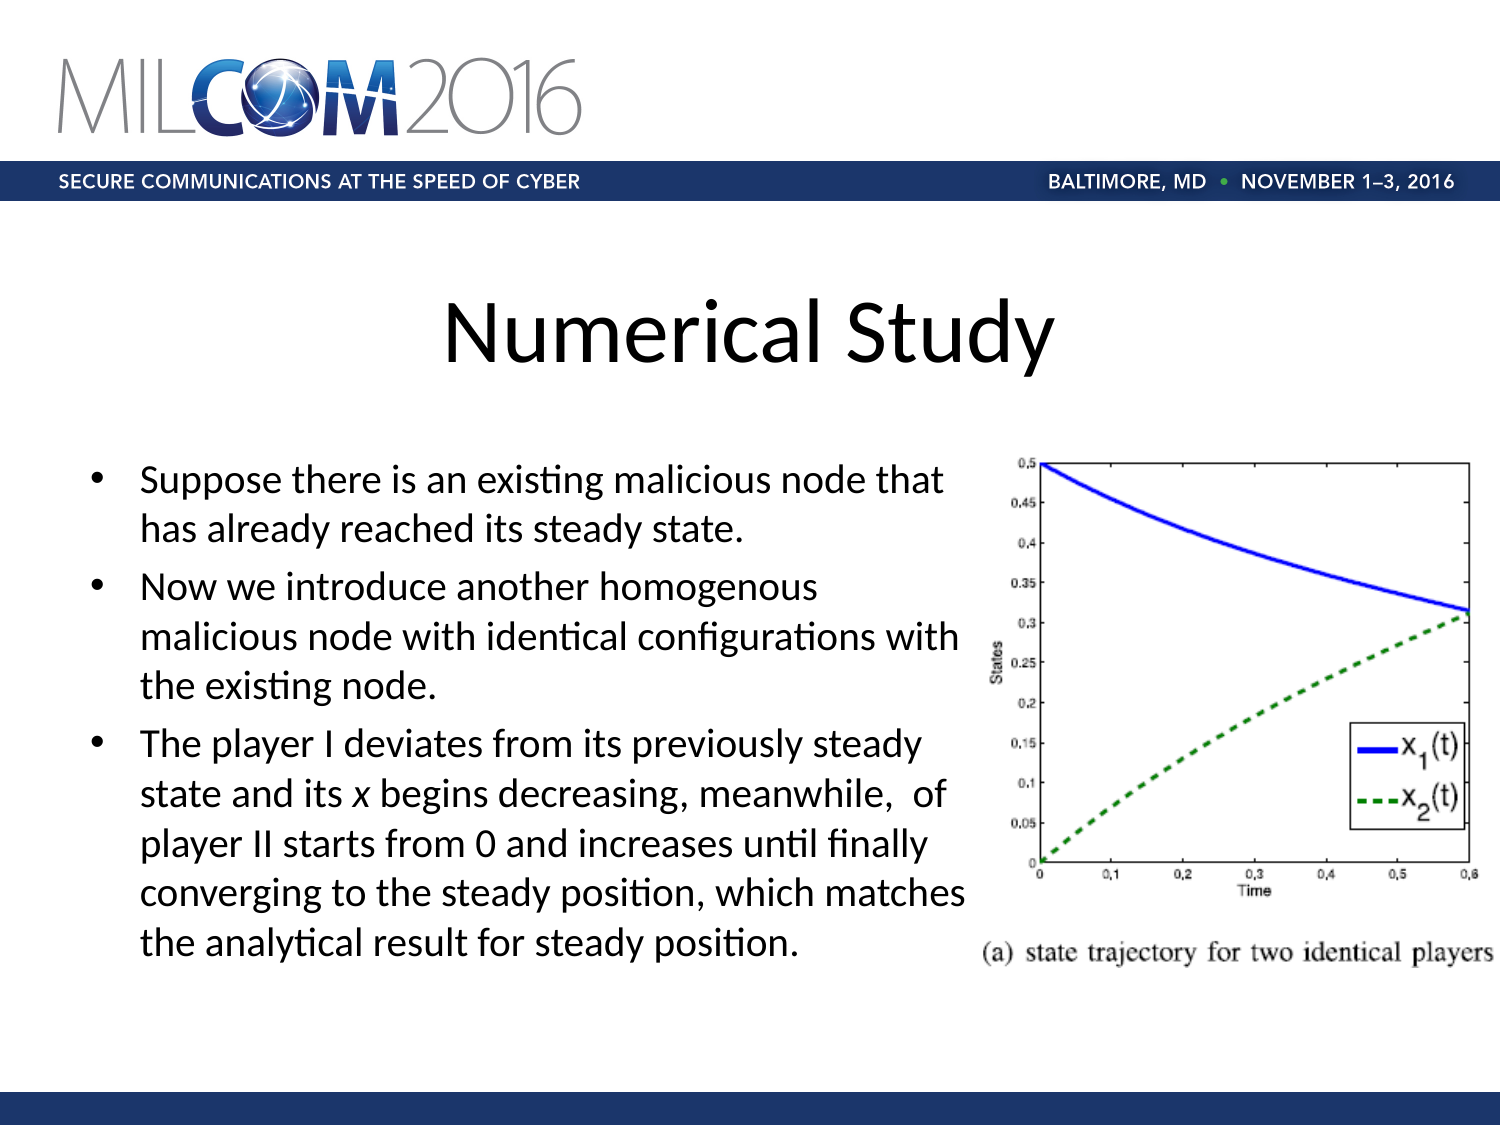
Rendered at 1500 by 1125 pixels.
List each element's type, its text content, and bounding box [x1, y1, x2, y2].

title Numerical Study [75, 232, 1425, 421]
picture [0, 1, 1500, 1125]
